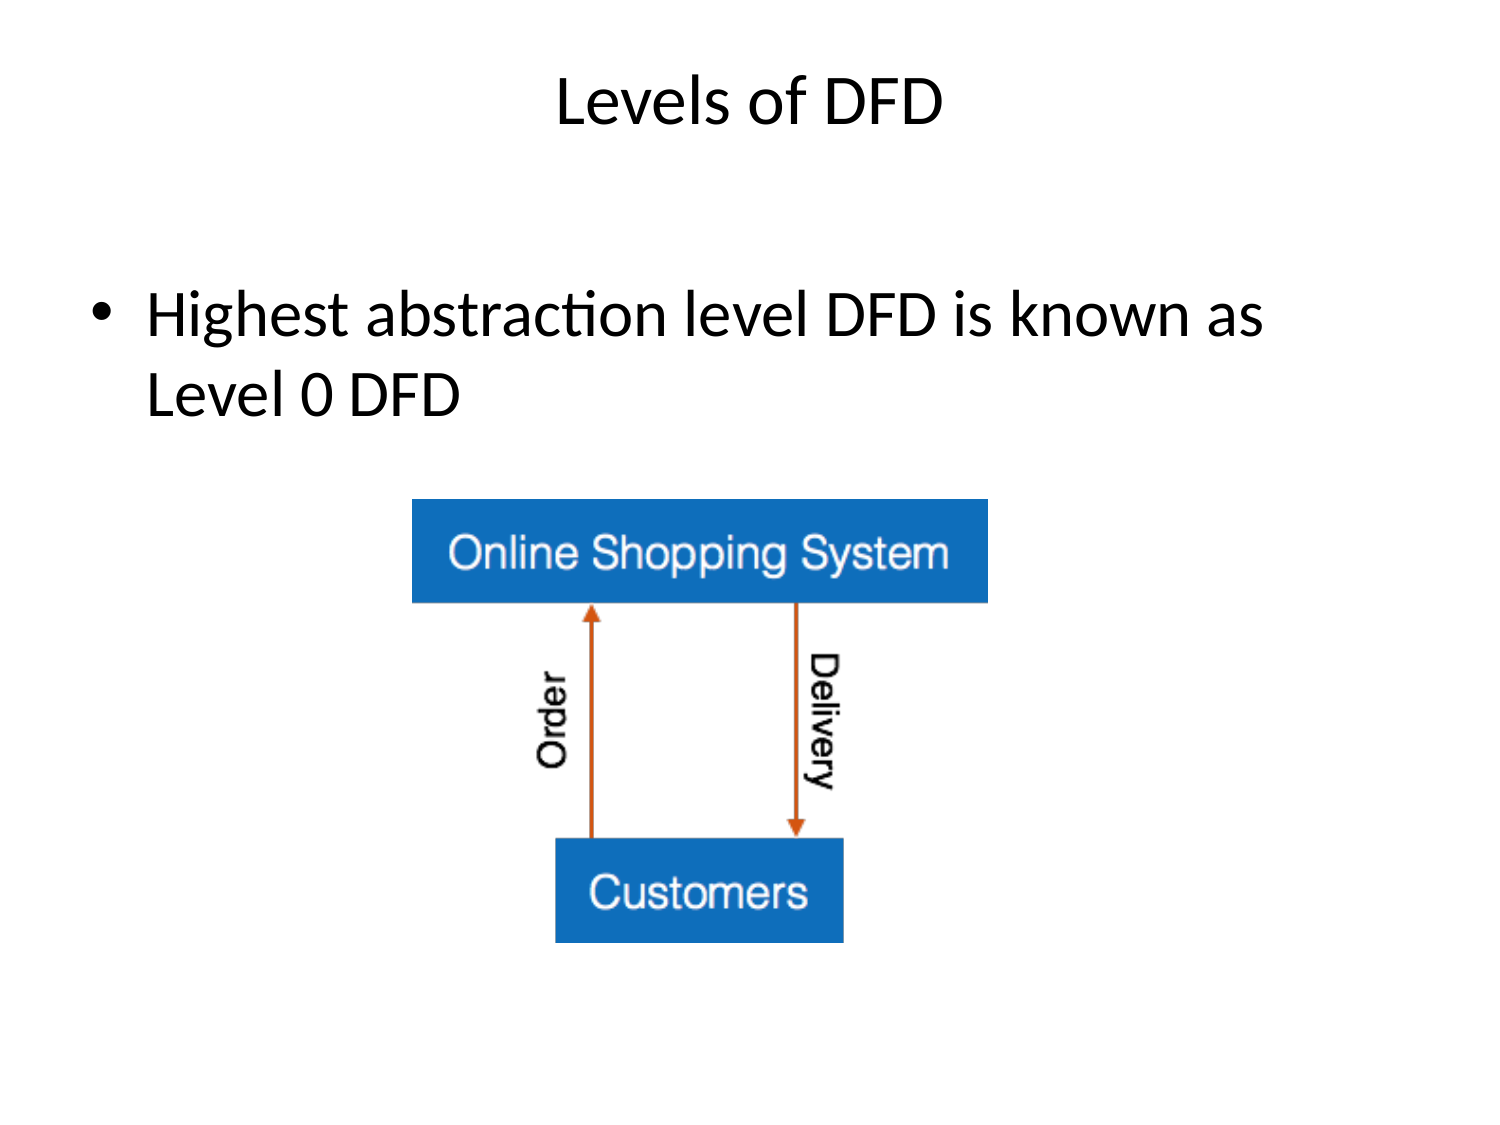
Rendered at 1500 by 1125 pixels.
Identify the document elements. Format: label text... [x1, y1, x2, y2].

list Highest abstraction level DFD is known as Level 0 DFD [75, 262, 1425, 1005]
picture [412, 499, 988, 943]
title Levels of DFD [75, 45, 1425, 233]
